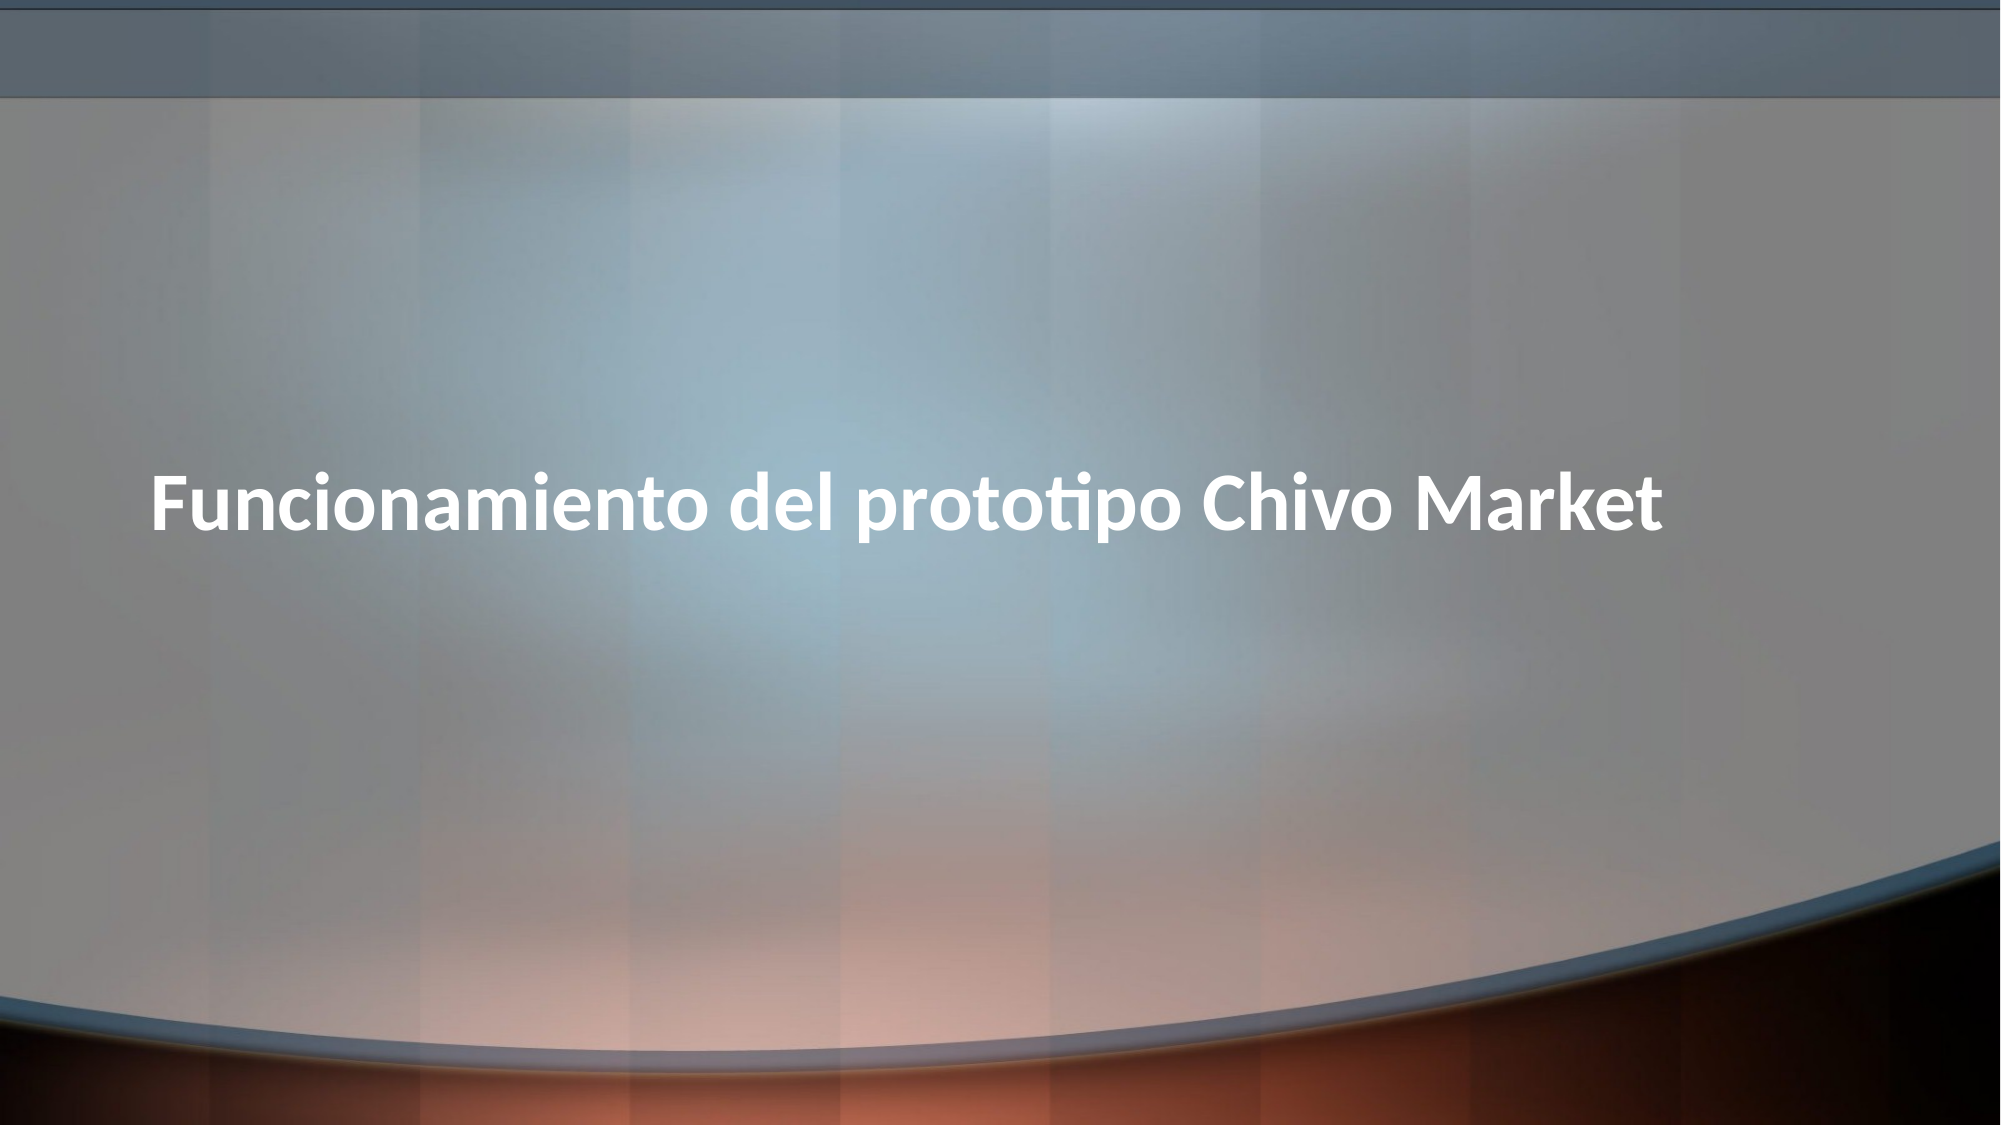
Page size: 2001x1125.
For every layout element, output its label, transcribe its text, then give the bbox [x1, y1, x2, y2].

title Funcionamiento del prototipo Chivo Market [116, 338, 1773, 673]
picture [0, 0, 2001, 1125]
